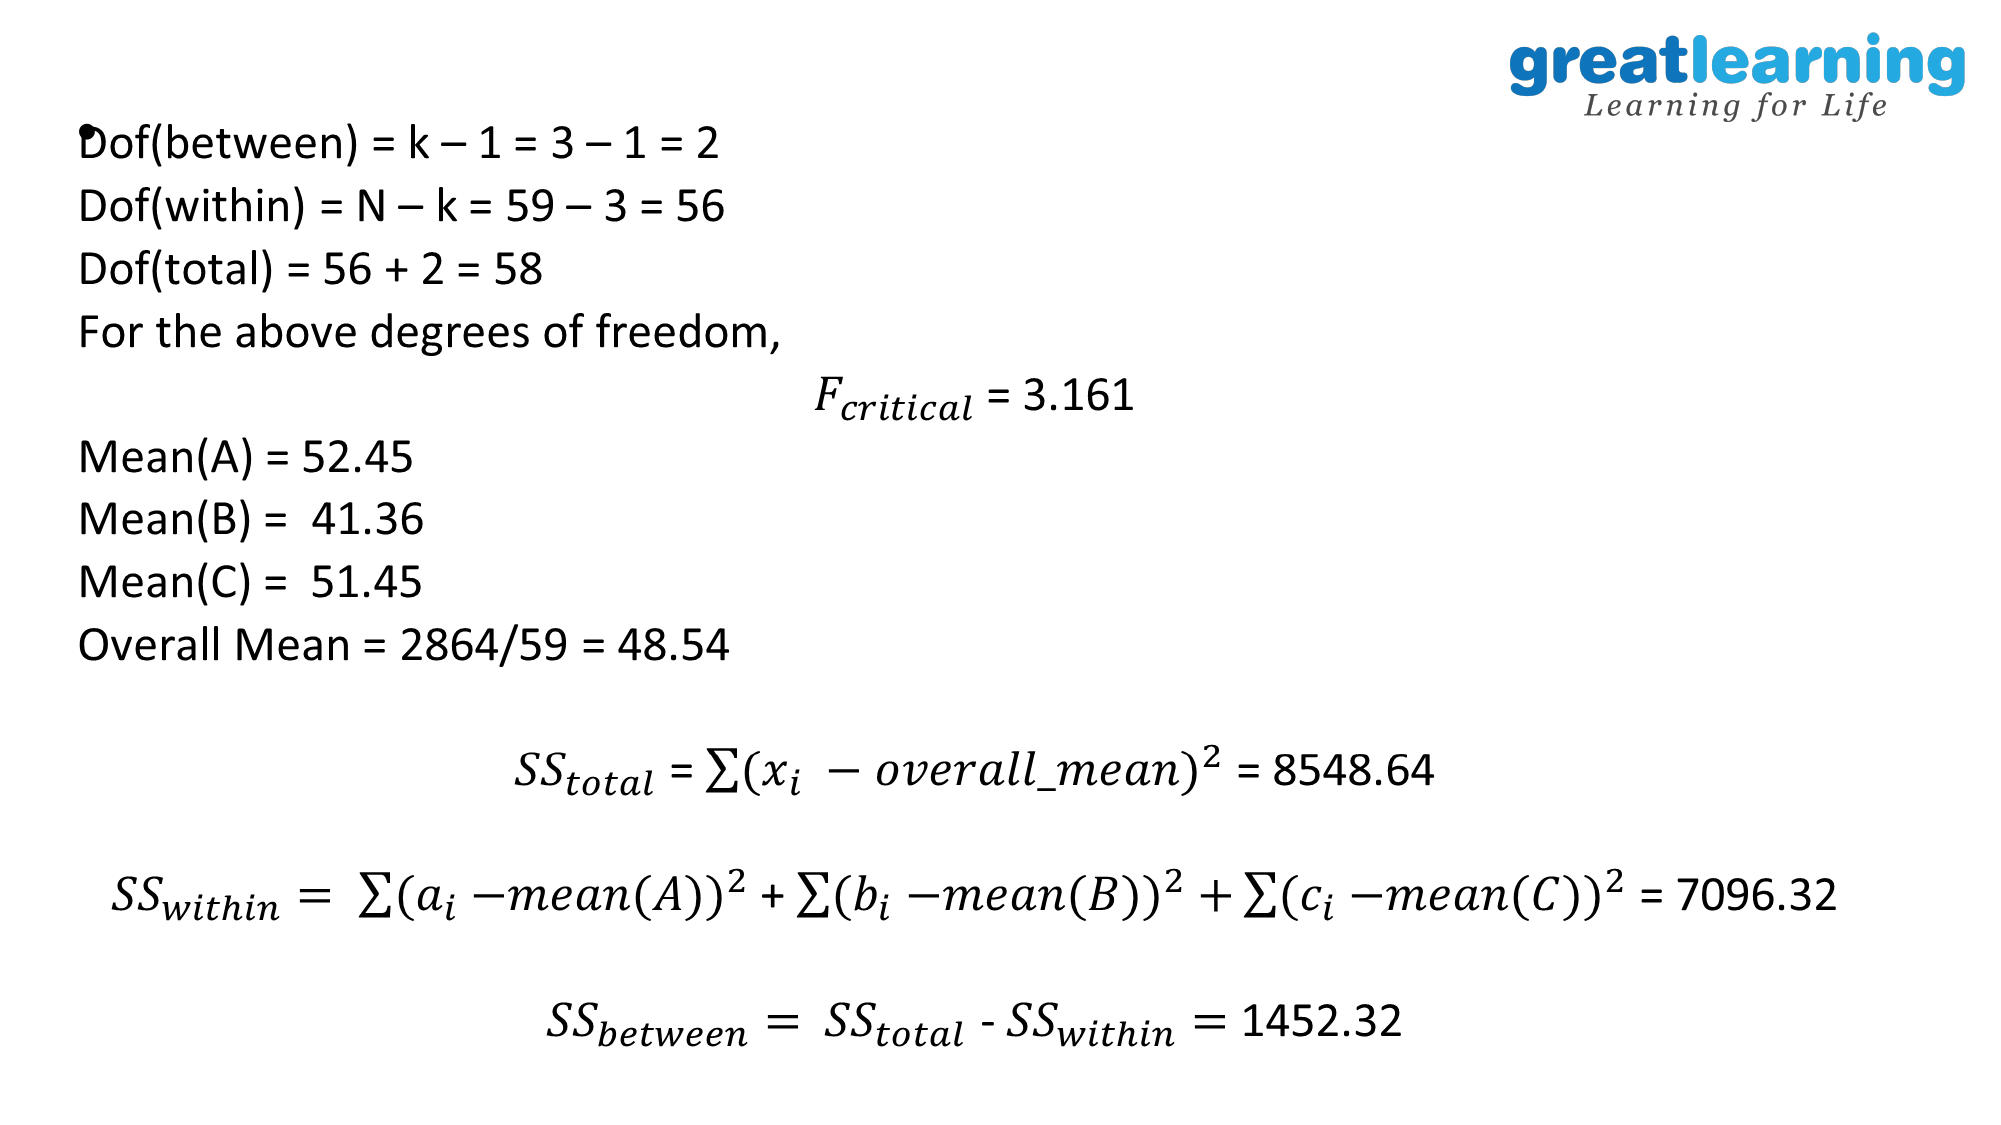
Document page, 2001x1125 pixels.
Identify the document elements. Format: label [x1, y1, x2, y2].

picture [1508, 30, 1967, 124]
list [43, 95, 1888, 1085]
